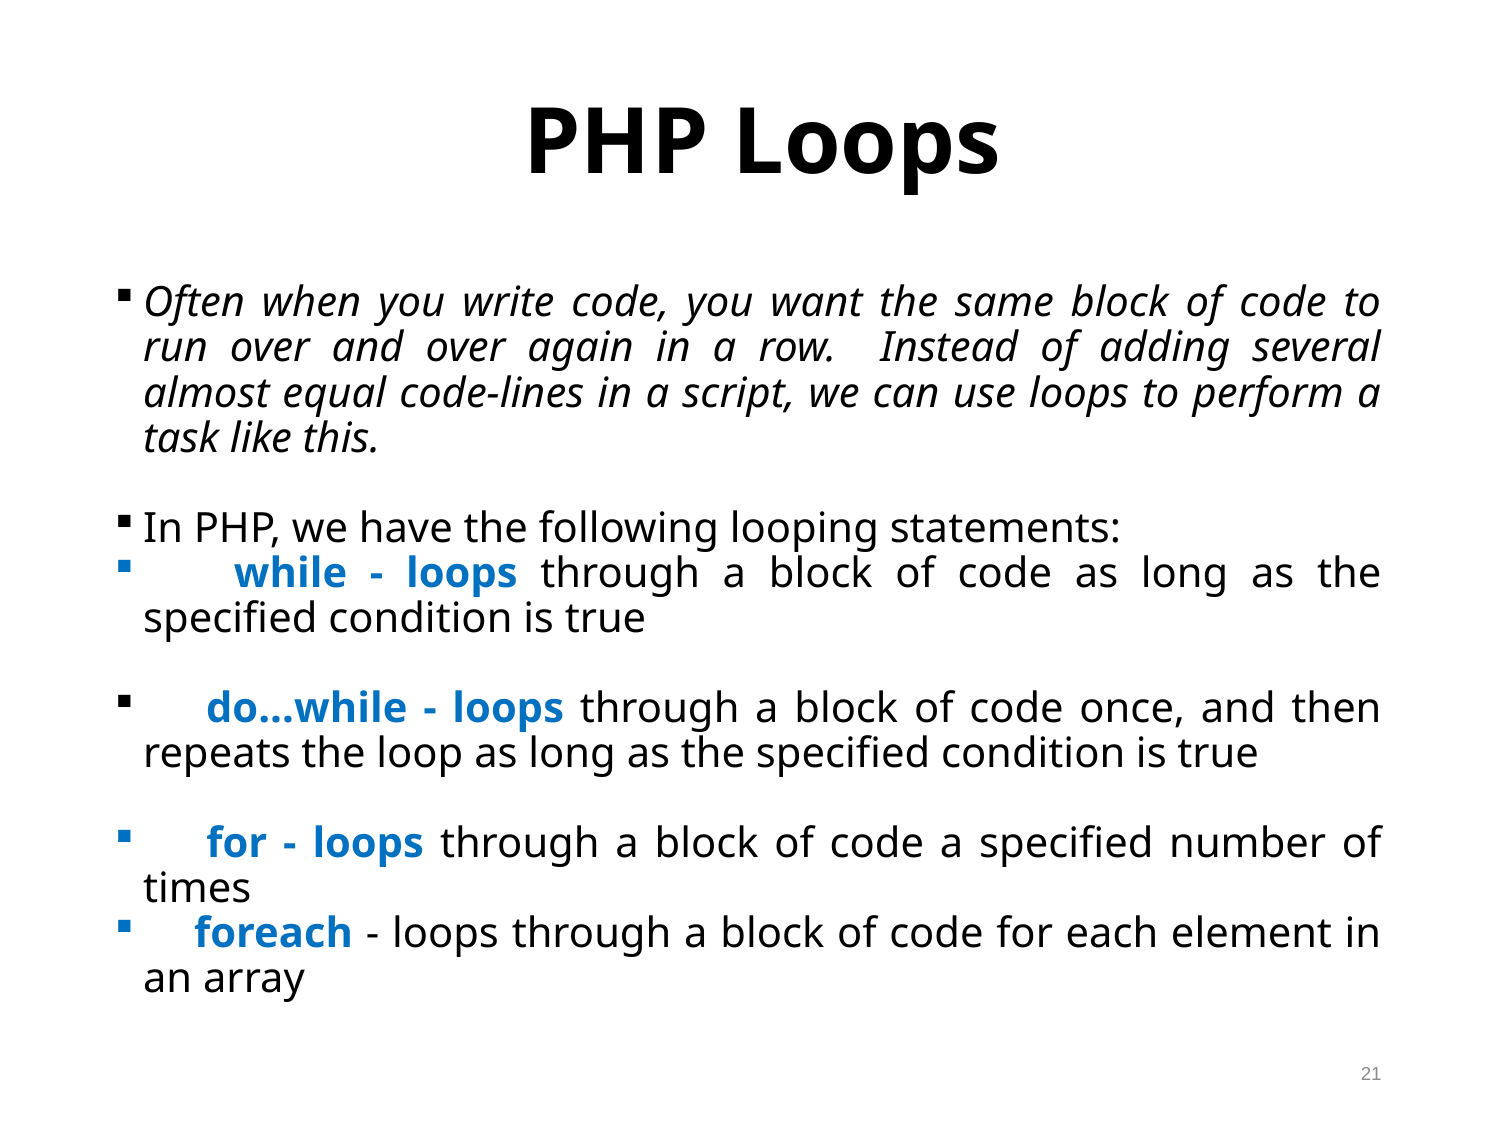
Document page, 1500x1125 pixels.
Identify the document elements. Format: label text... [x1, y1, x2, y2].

slide_number 21 [1059, 1042, 1397, 1103]
text_box PHP Loops [99, 74, 1425, 200]
list Often when you write code, you want the same block of code to run over and over again in a row. Instead of adding several almost equal code-lines in a script, we can use loops to perform a task like this. In PHP, we have the following looping statements: while - loops through a block of code as long as the specified condition is true do...while - loops through a block of code once, and then repeats the loop as long as the specified condition is true for - loops through a block of code a specified number of times foreach - loops through a block of code for each element in an array [99, 223, 1397, 1049]
